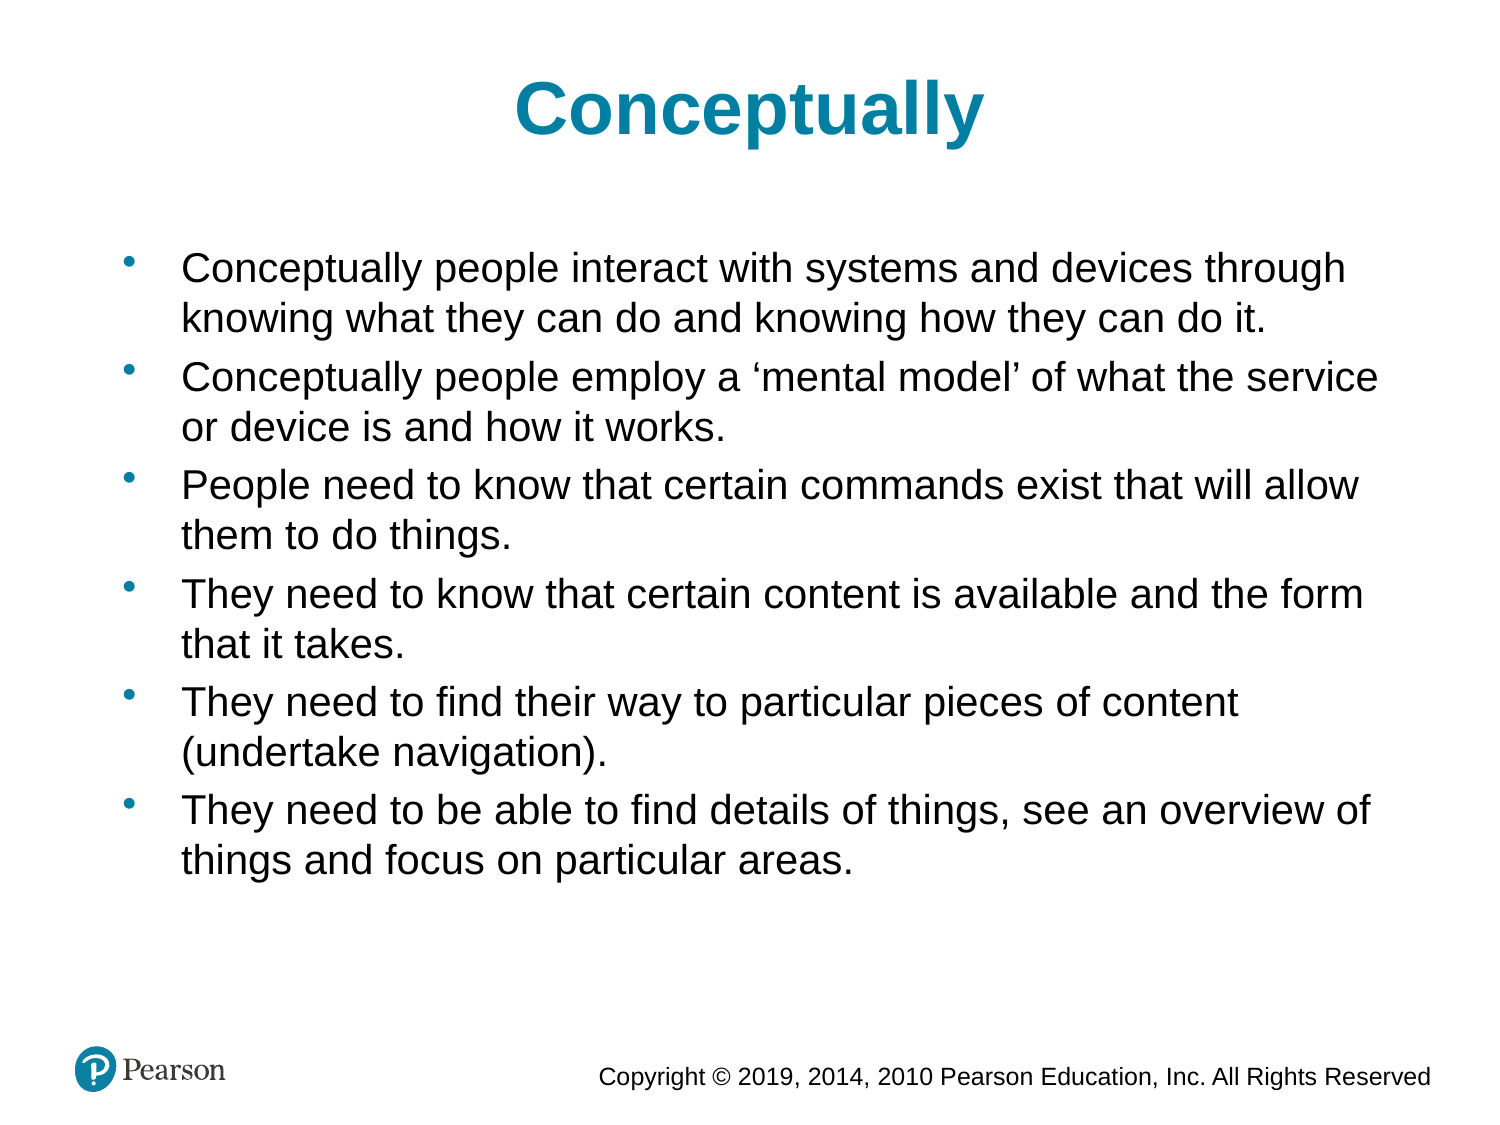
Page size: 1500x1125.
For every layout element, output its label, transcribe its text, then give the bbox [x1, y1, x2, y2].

list Conceptually people interact with systems and devices through knowing what they can do and knowing how they can do it. Conceptually people employ a ‘mental model’ of what the service or device is and how it works. People need to know that certain commands exist that will allow them to do things. They need to know that certain content is available and the form that it takes. They need to find their way to particular pieces of content (undertake navigation). They need to be able to find details of things, see an overview of things and focus on particular areas. [107, 233, 1402, 948]
title Conceptually [103, 52, 1397, 156]
